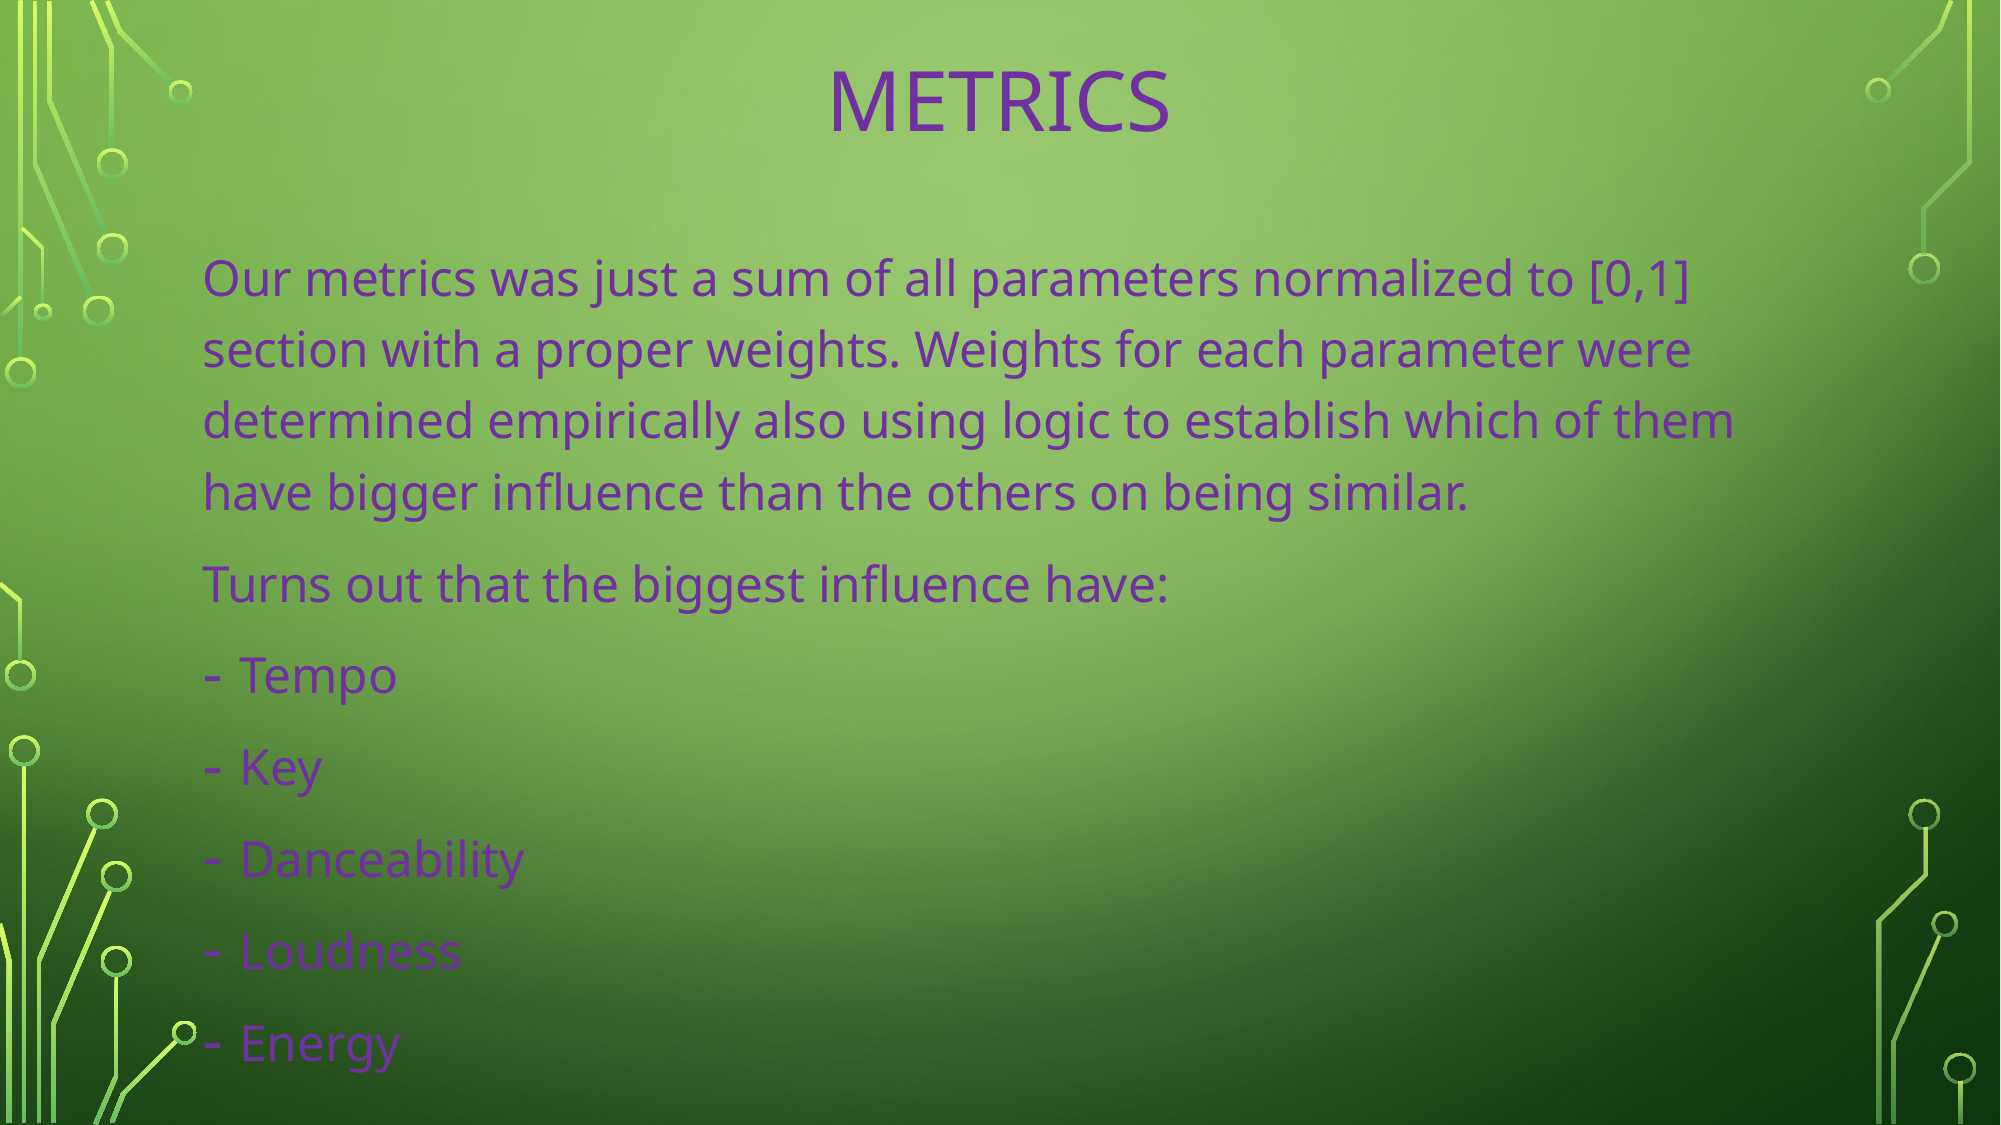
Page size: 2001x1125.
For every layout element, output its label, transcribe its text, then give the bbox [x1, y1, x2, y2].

list Our metrics was just a sum of all parameters normalized to [0,1] section with a proper weights. Weights for each parameter were determined empirically also using logic to establish which of them have bigger influence than the others on being similar. Turns out that the biggest influence have: Tempo Key Danceability Loudness Energy [187, 227, 1813, 1082]
title Metrics [187, 19, 1813, 190]
